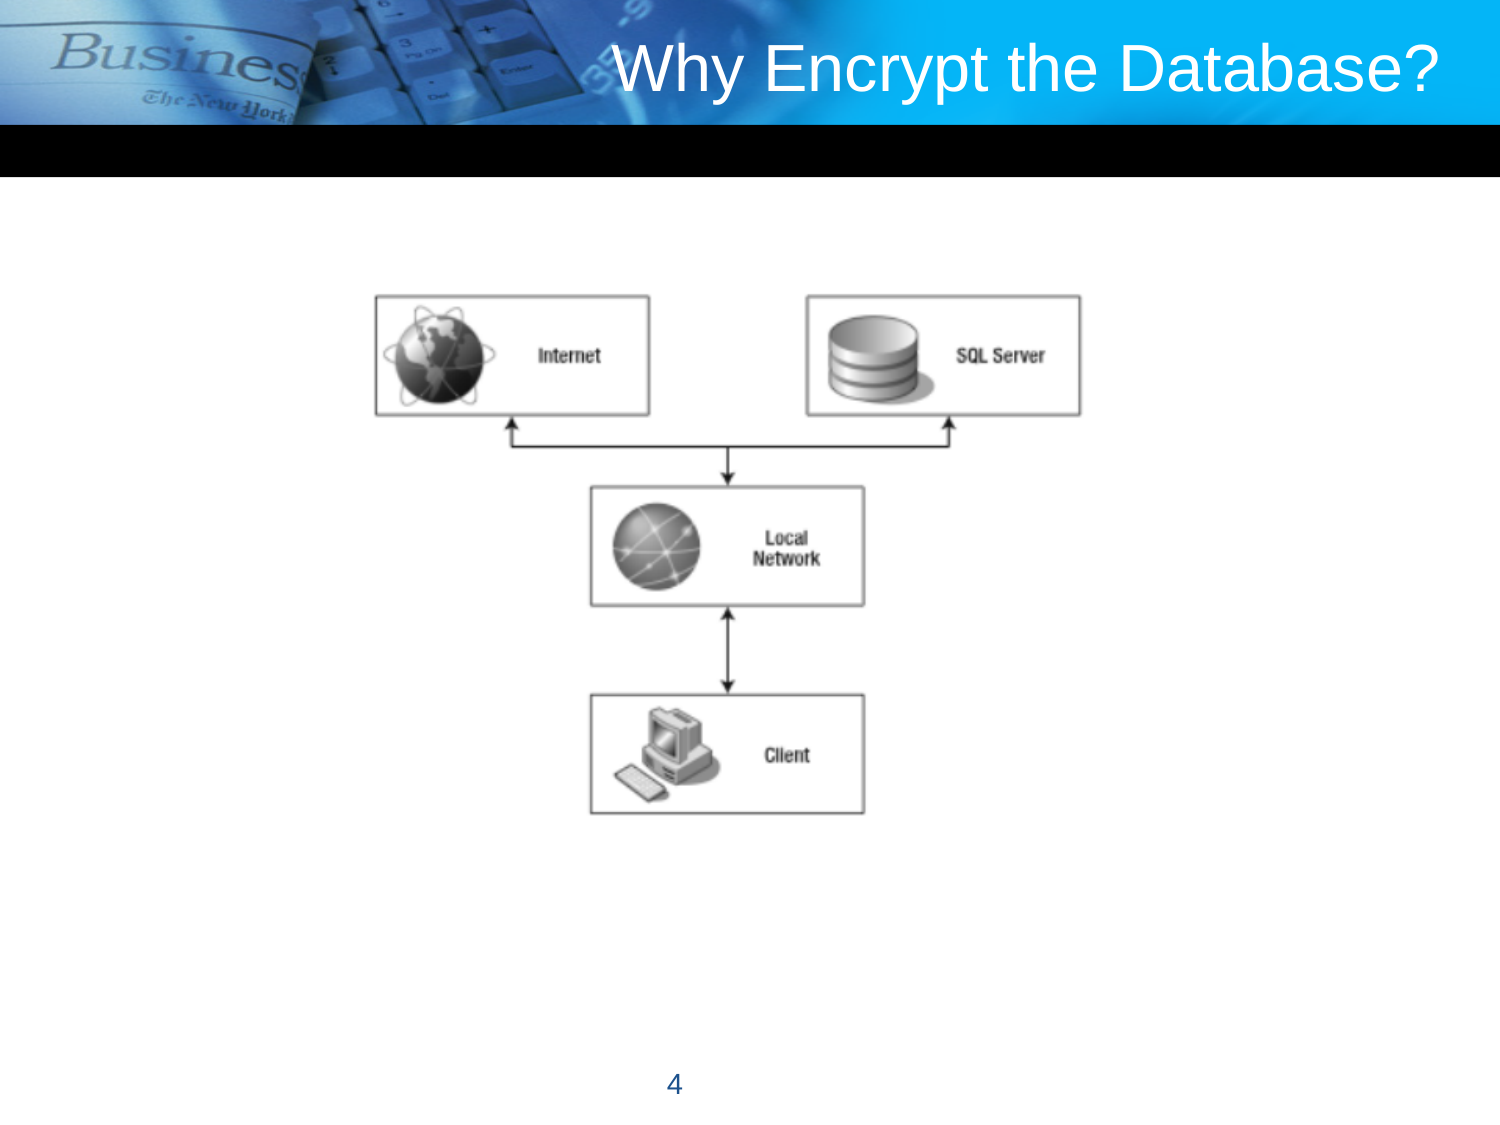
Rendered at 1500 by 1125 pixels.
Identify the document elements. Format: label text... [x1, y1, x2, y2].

slide_number 4 [500, 1057, 850, 1111]
picture [343, 285, 1157, 840]
title Why Encrypt the Database? [37, 12, 1475, 118]
picture [0, 0, 830, 124]
